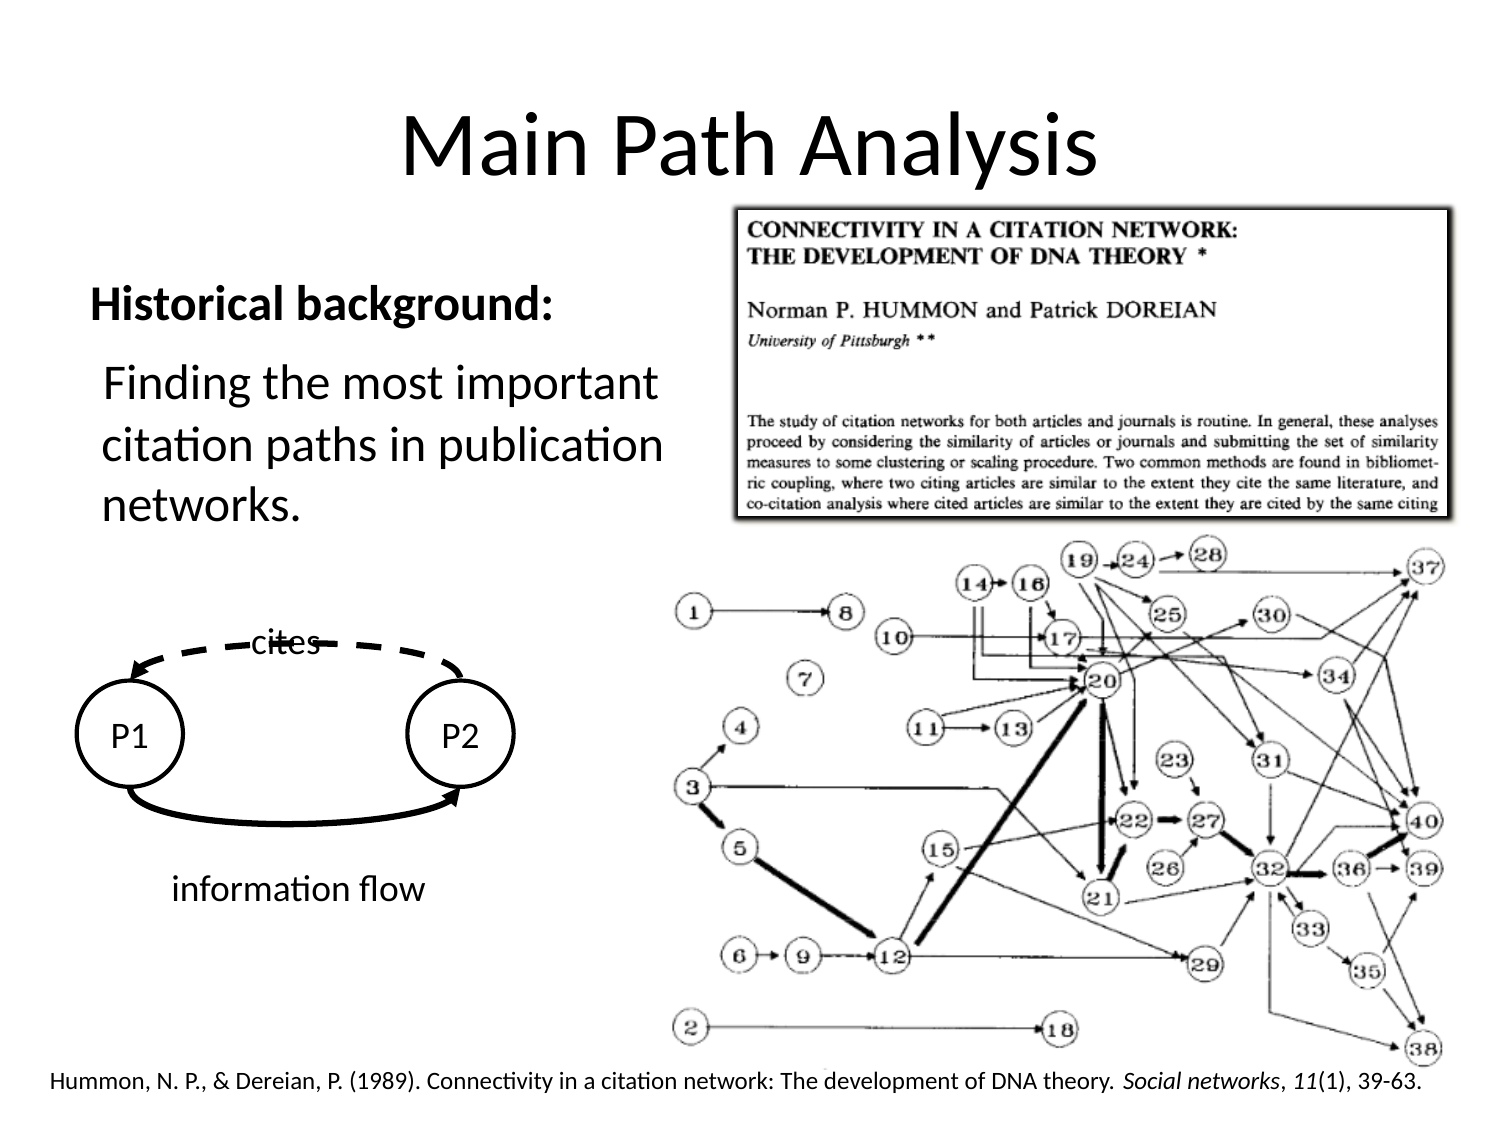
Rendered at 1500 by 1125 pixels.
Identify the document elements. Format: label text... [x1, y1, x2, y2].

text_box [294, 514, 298, 621]
text_box Hummon, N. P., & Dereian, P. (1989). Connectivity in a citation network: The development of DNA theory. Social networks, 11(1), 39-63. [35, 1057, 1438, 1102]
list Historical background: Finding the most important citation paths in publication networks. [75, 262, 732, 1005]
text_box information flow [156, 856, 289, 916]
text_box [294, 621, 298, 953]
title Main Path Analysis [75, 45, 1425, 233]
text_box cites [302, 609, 336, 670]
text_box cites [236, 609, 289, 670]
picture [642, 526, 1483, 1070]
text_box information flow [302, 856, 441, 916]
picture [737, 210, 1448, 516]
text_box P2 [405, 678, 516, 789]
text_box P1 [74, 678, 186, 789]
